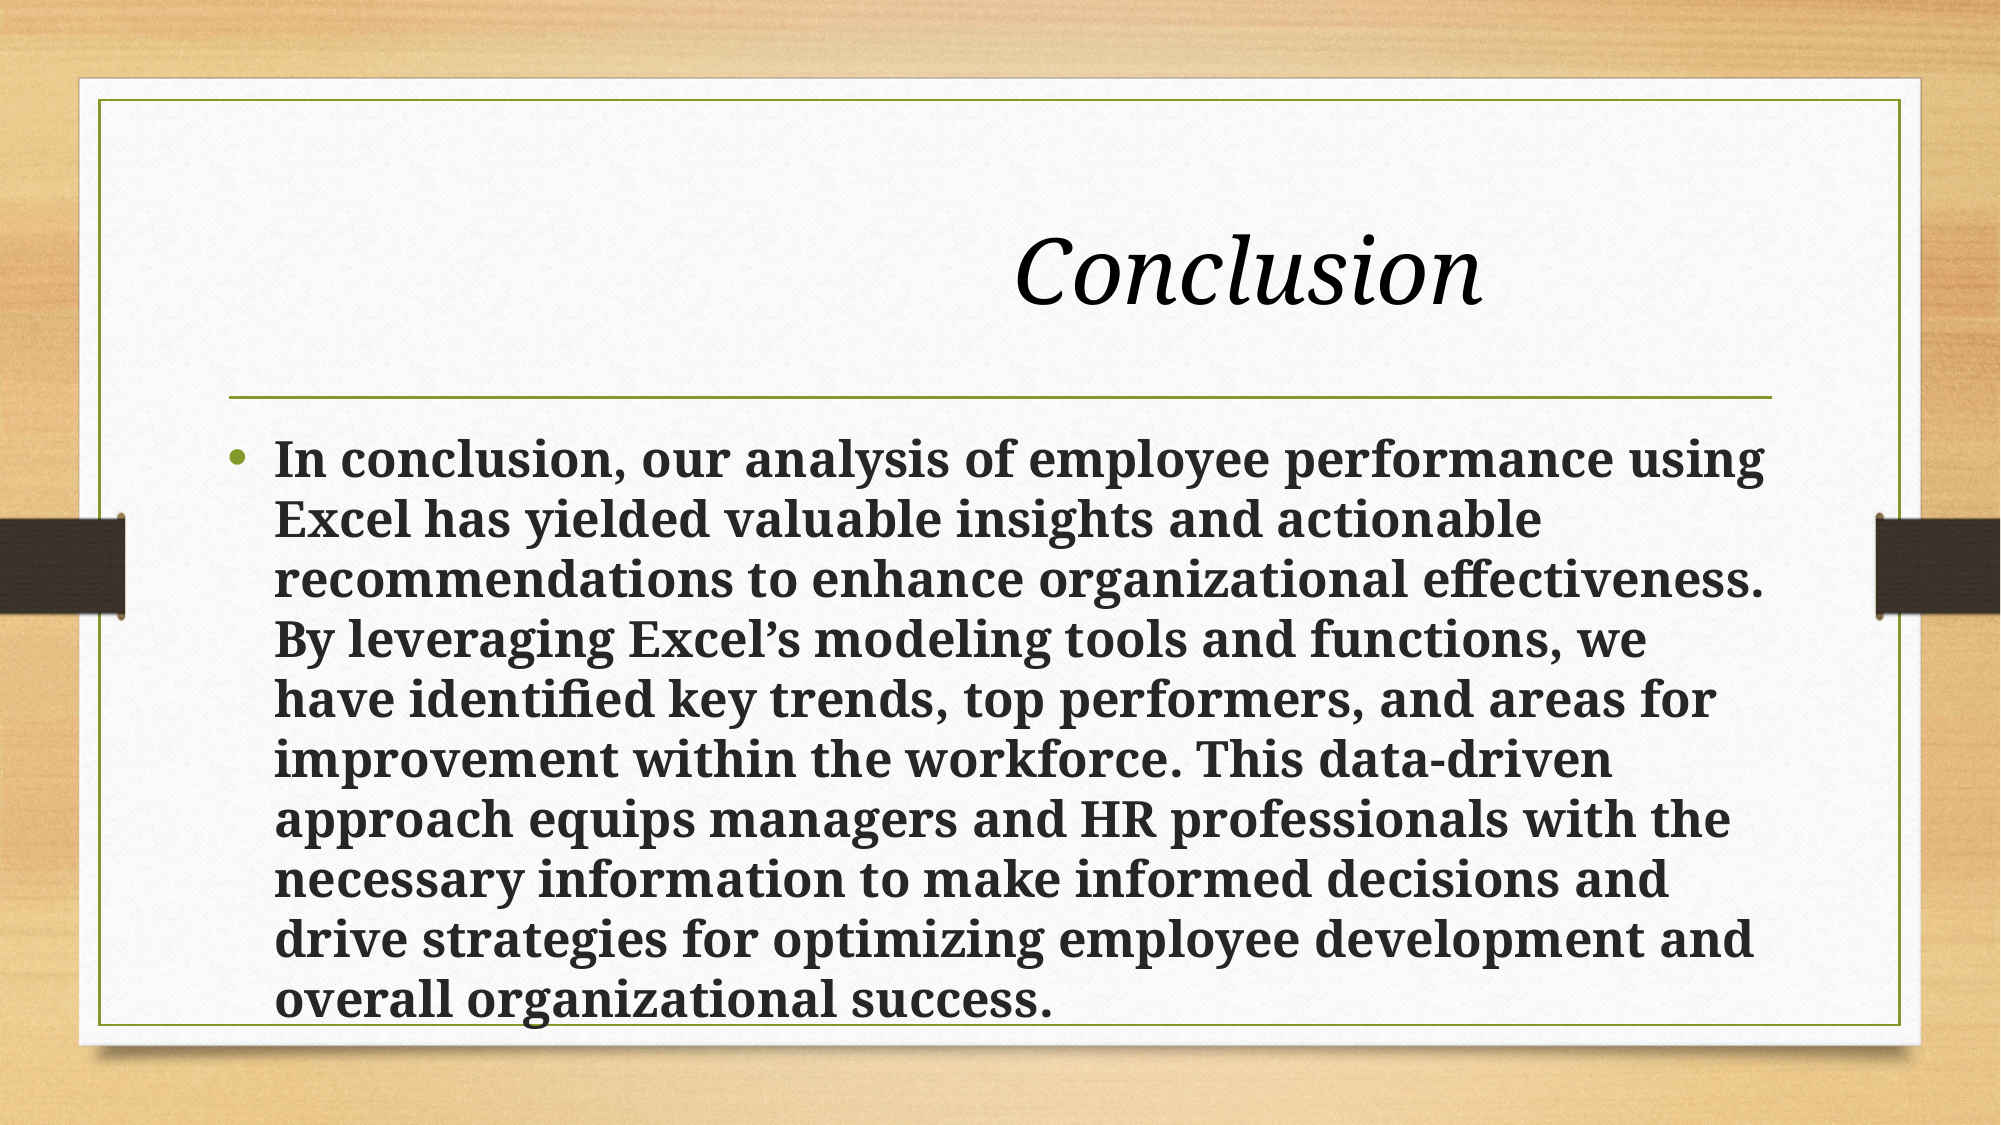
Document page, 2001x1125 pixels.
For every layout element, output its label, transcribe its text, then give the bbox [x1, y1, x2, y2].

list In conclusion, our analysis of employee performance using Excel has yielded valuable insights and actionable recommendations to enhance organizational effectiveness. By leveraging Excel’s modeling tools and functions, we have identified key trends, top performers, and areas for improvement within the workforce. This data-driven approach equips managers and HR professionals with the necessary information to make informed decisions and drive strategies for optimizing employee development and overall organizational success. [212, 419, 1788, 964]
picture [0, 0, 2001, 1125]
text_box [1448, 0, 2000, 917]
title Conclusion [212, 161, 1448, 375]
